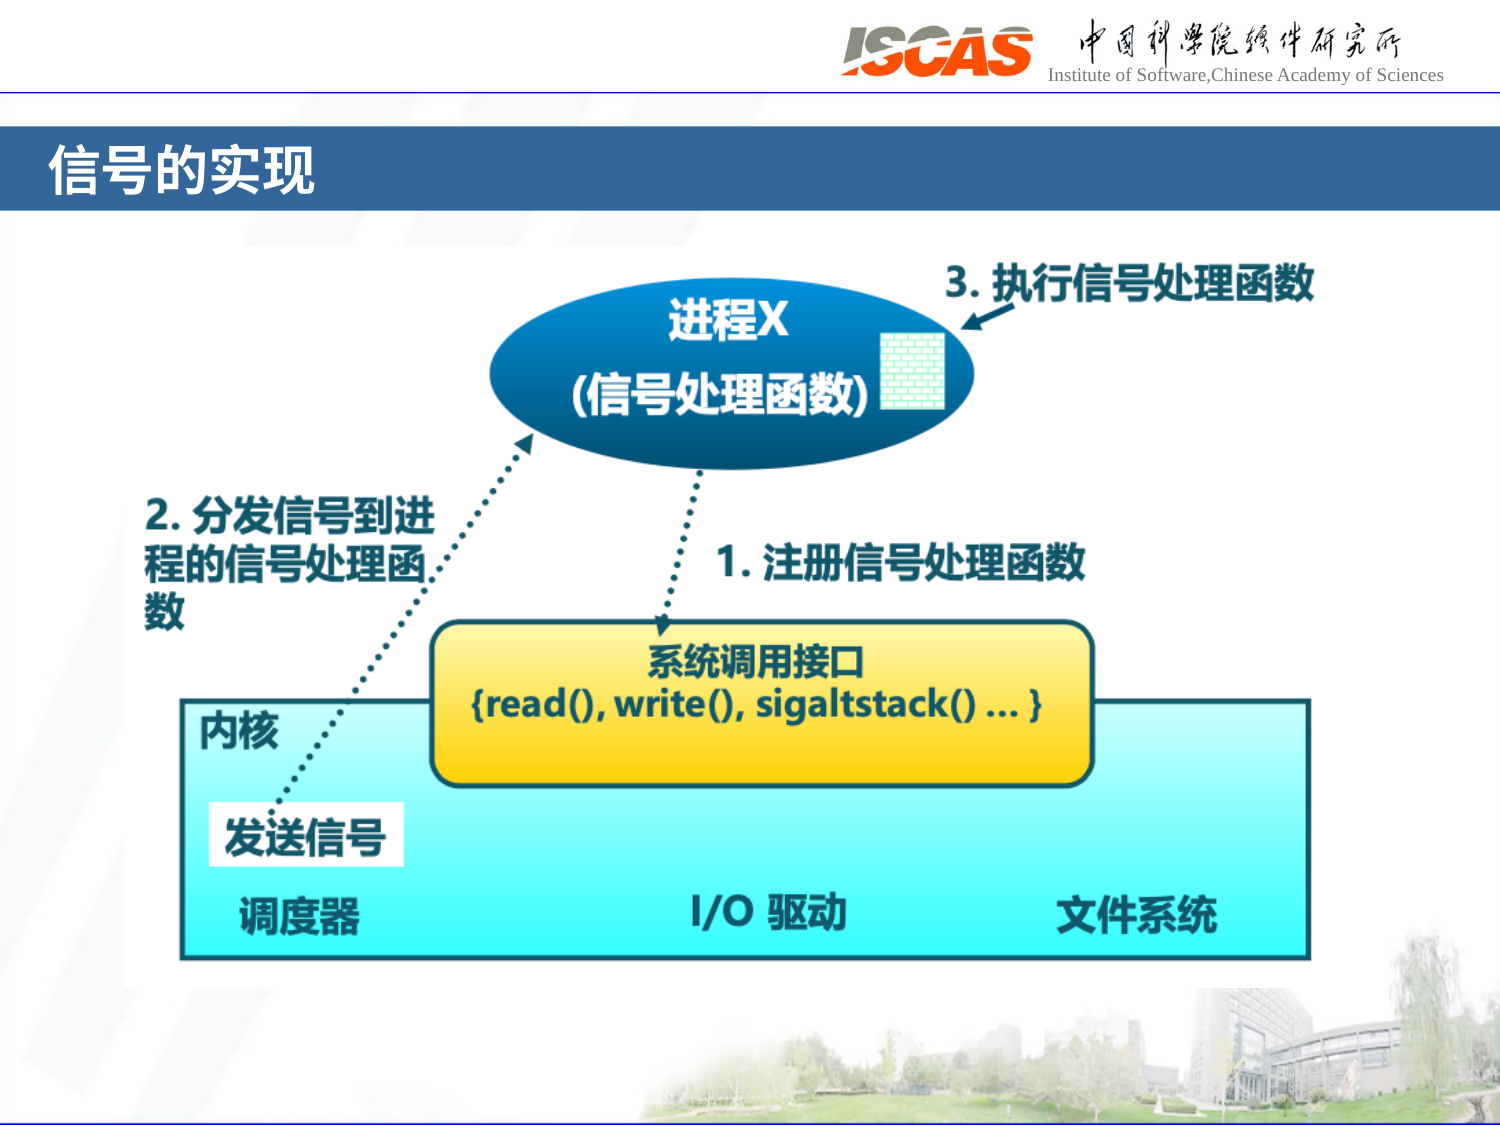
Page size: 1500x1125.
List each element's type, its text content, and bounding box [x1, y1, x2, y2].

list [123, 246, 1376, 988]
title 信号的实现 [0, 126, 1500, 211]
picture [0, 92, 1500, 126]
picture [0, 211, 1500, 1125]
picture [837, 18, 1045, 87]
picture [1077, 15, 1402, 71]
